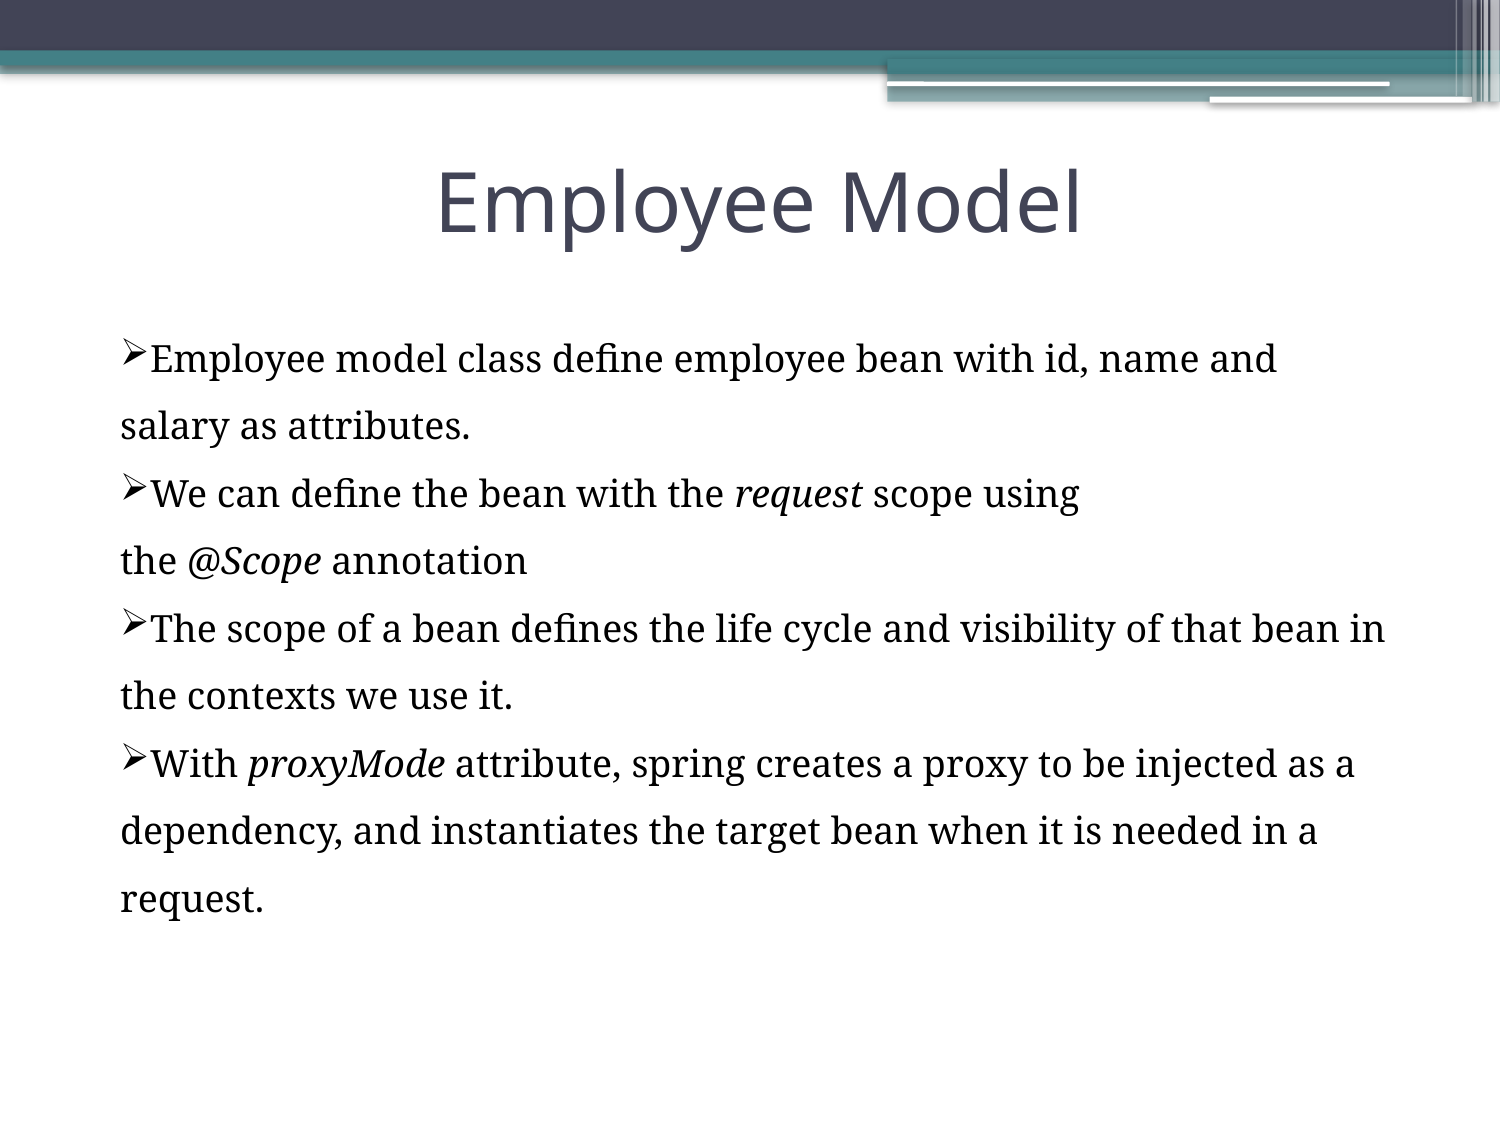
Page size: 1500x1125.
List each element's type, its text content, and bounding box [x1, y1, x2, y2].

text_box Employee model class define employee bean with id, name and salary as attributes. We can define the bean with the request scope using the @Scope annotation The scope of a bean defines the life cycle and visibility of that bean in the contexts we use it. With proxyMode attribute, spring creates a proxy to be injected as a dependency, and instantiates the target bean when it is needed in a request. [105, 304, 1407, 927]
title Employee Model [105, 128, 1414, 270]
